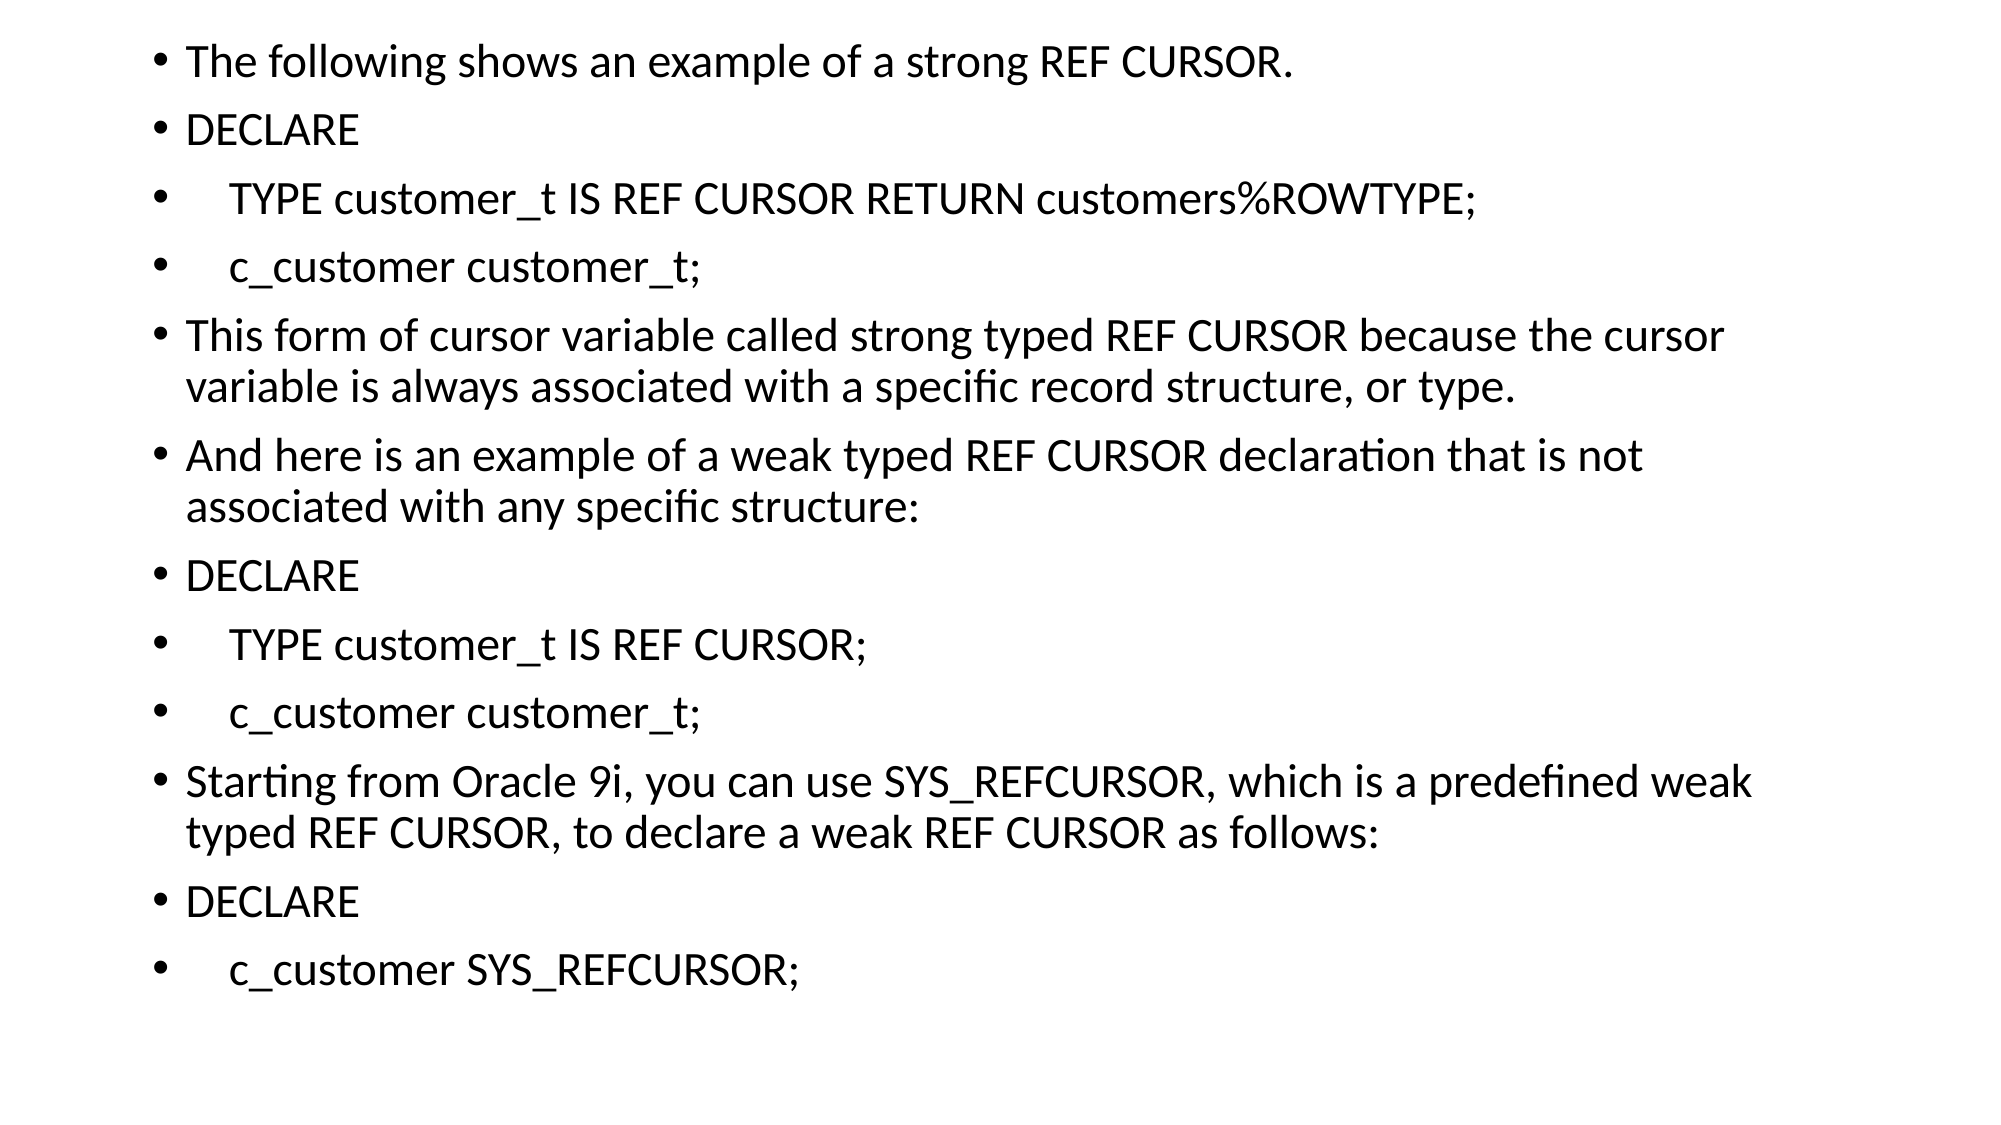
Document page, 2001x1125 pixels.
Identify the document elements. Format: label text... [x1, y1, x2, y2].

list The following shows an example of a strong REF CURSOR. DECLARE TYPE customer_t IS REF CURSOR RETURN customers%ROWTYPE; c_customer customer_t; This form of cursor variable called strong typed REF CURSOR because the cursor variable is always associated with a specific record structure, or type. And here is an example of a weak typed REF CURSOR declaration that is not associated with any specific structure: DECLARE TYPE customer_t IS REF CURSOR; c_customer customer_t; Starting from Oracle 9i, you can use SYS_REFCURSOR, which is a predefined weak typed REF CURSOR, to declare a weak REF CURSOR as follows: DECLARE c_customer SYS_REFCURSOR; [137, 28, 1863, 1014]
